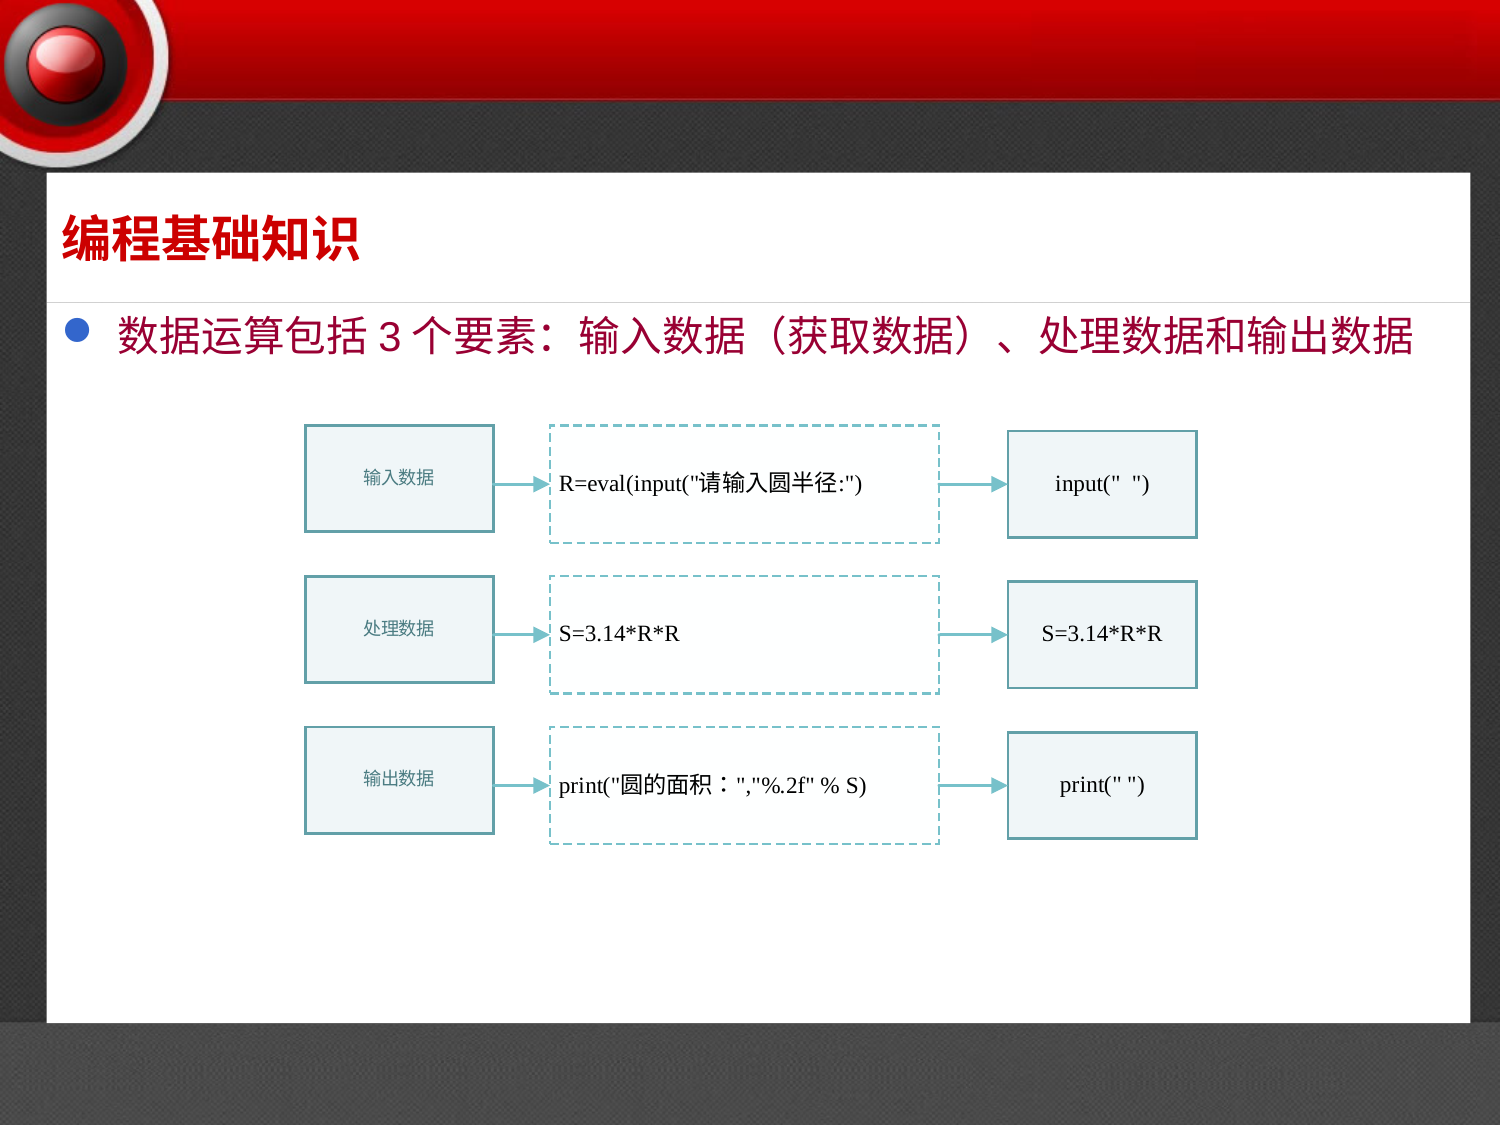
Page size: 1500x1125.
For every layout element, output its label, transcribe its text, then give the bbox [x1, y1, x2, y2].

picture [0, 0, 1500, 1125]
list 数据运算包括3个要素：输入数据（获取数据）、处理数据和输出数据 [46, 302, 1471, 1024]
title 编程基础知识 [46, 172, 1471, 302]
